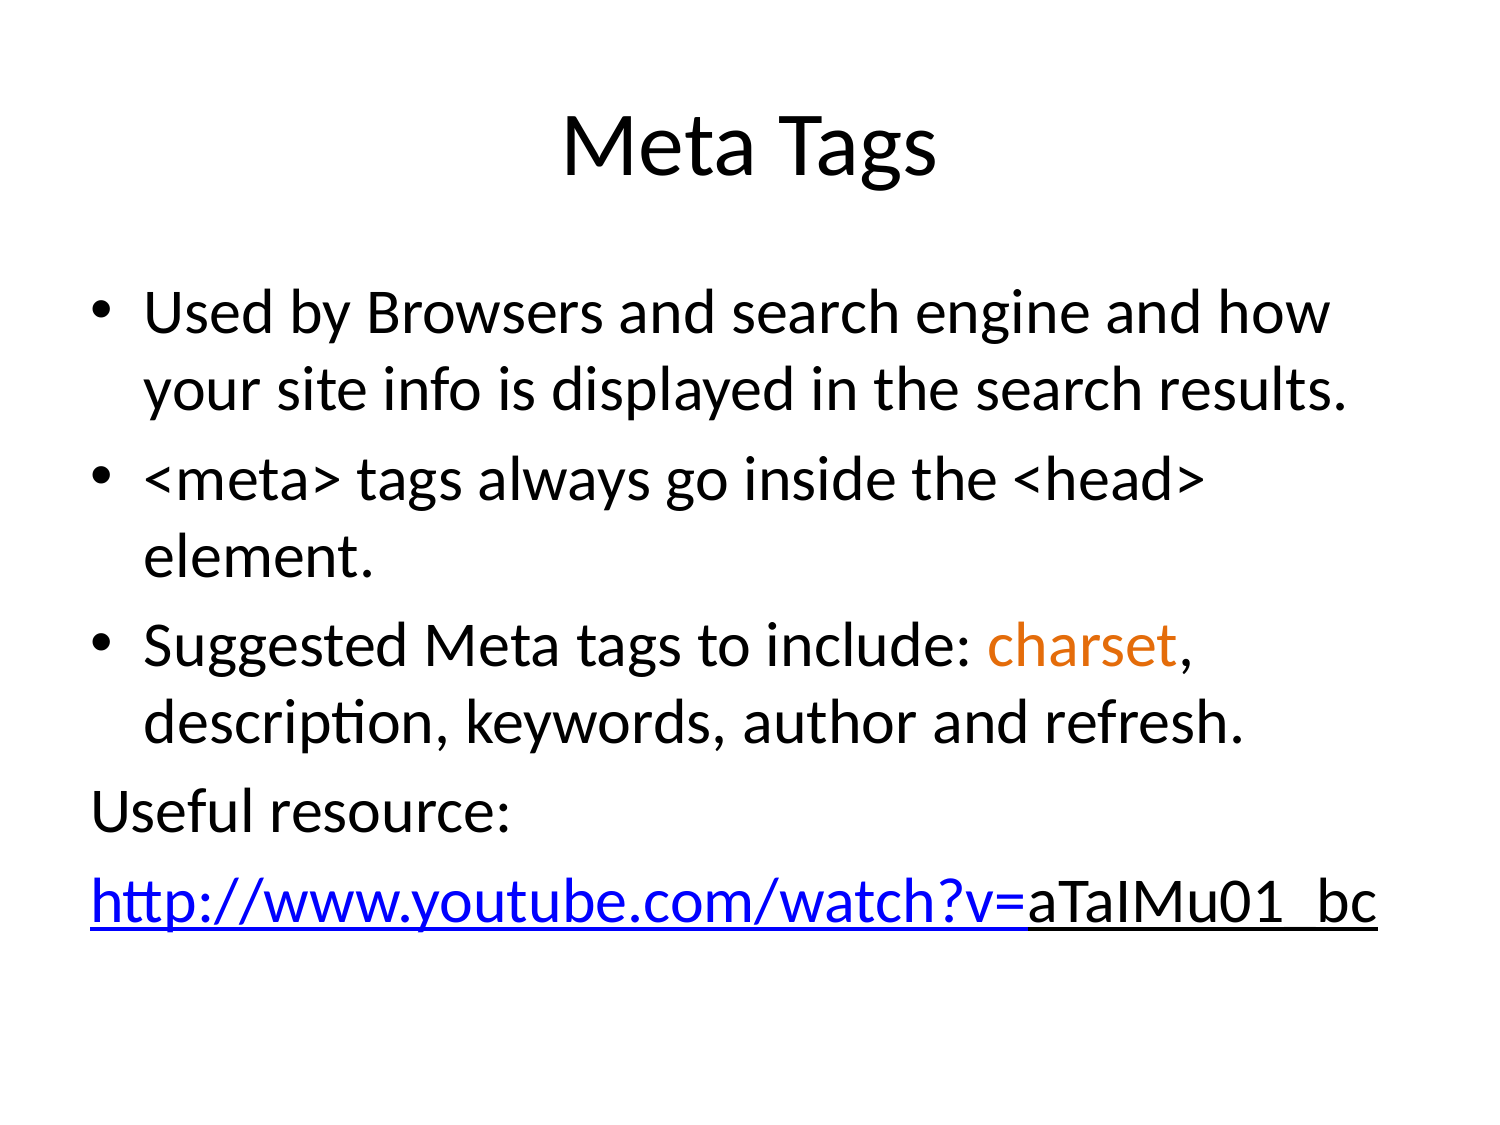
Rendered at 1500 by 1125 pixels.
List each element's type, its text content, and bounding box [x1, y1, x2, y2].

title Meta Tags [75, 45, 1425, 233]
list Used by Browsers and search engine and how your site info is displayed in the search results. <meta> tags always go inside the <head> element. Suggested Meta tags to include: charset, description, keywords, author and refresh. Useful resource: http://www.youtube.com/watch?v=aTaIMu01_bc [75, 262, 1425, 1005]
